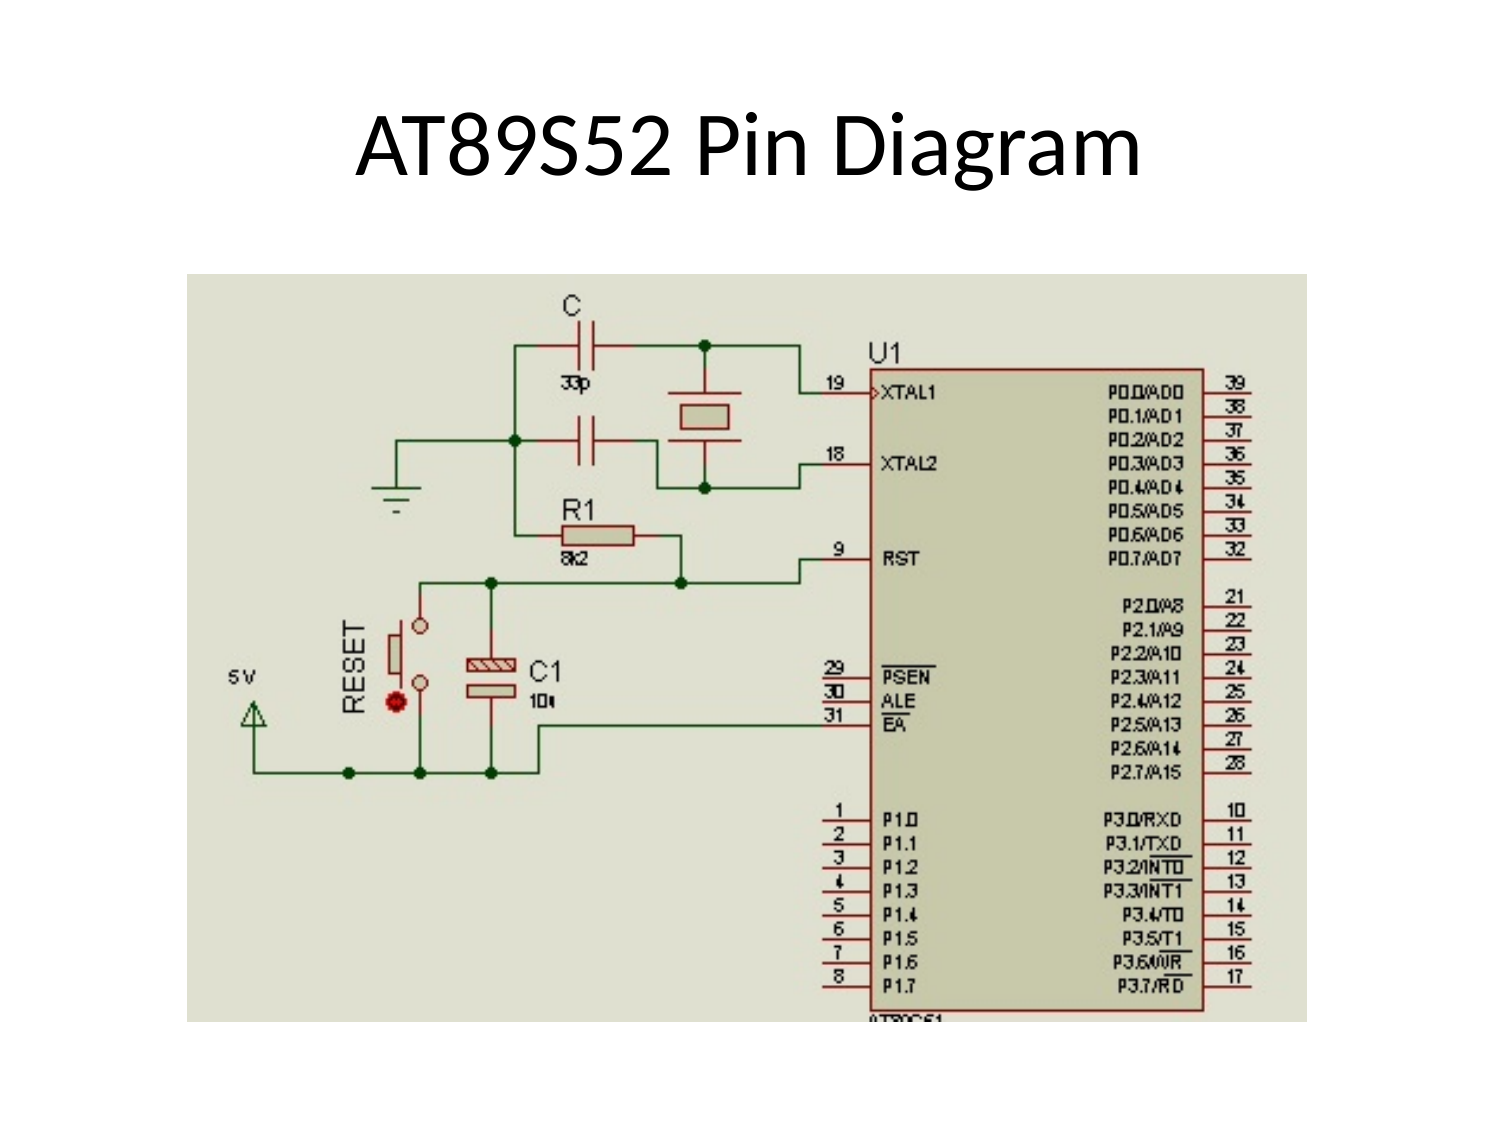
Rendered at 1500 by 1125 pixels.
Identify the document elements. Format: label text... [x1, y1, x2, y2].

title AT89S52 Pin Diagram [75, 45, 1425, 233]
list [187, 274, 1307, 1022]
